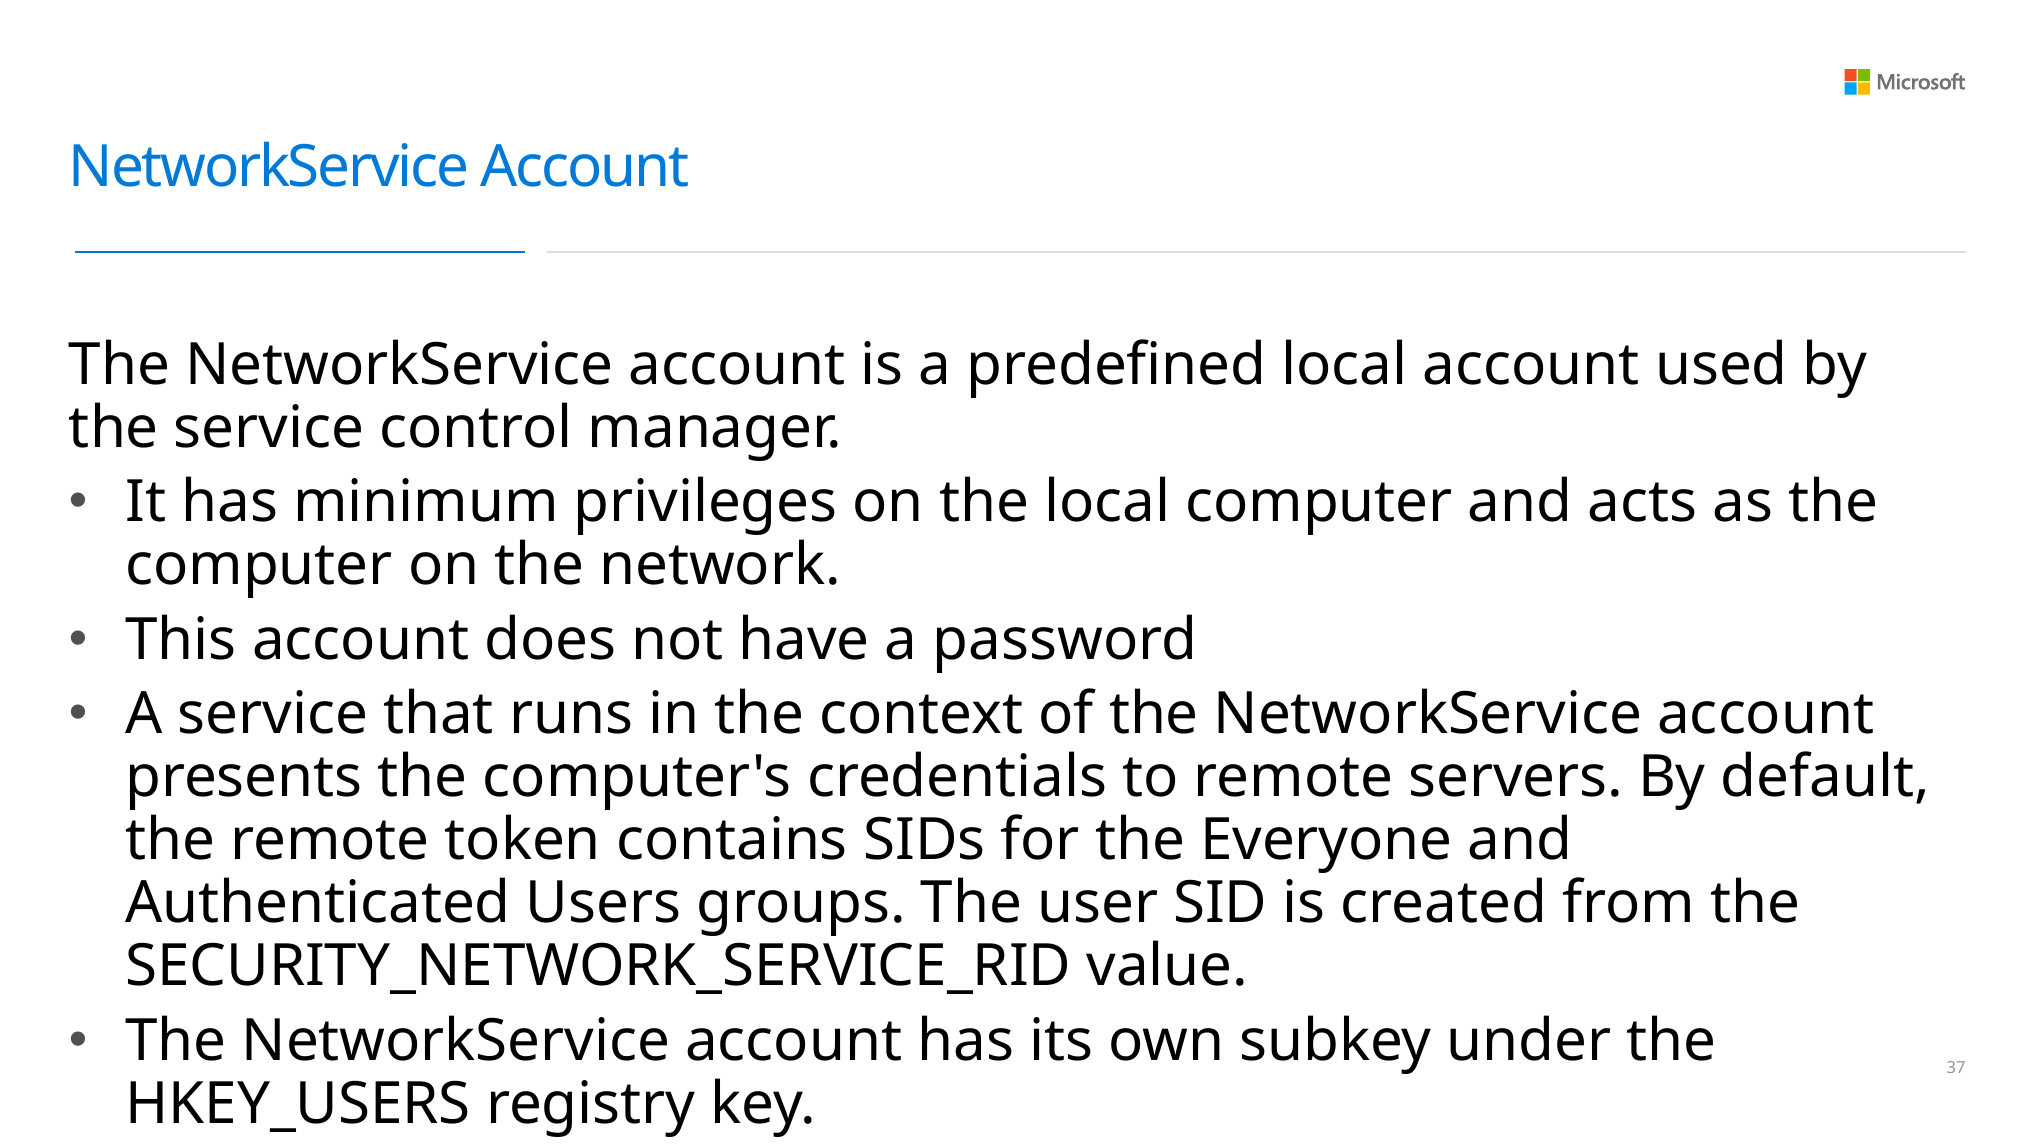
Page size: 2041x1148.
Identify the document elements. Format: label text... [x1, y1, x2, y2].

list The NetworkService account is a predefined local account used by the service control manager. It has minimum privileges on the local computer and acts as the computer on the network. This account does not have a password A service that runs in the context of the NetworkService account presents the computer's credentials to remote servers. By default, the remote token contains SIDs for the Everyone and Authenticated Users groups. The user SID is created from the SECURITY_NETWORK_SERVICE_RID value. The NetworkService account has its own subkey under the HKEY_USERS registry key. [45, 318, 1968, 1106]
title NetworkService Account [45, 123, 1996, 199]
